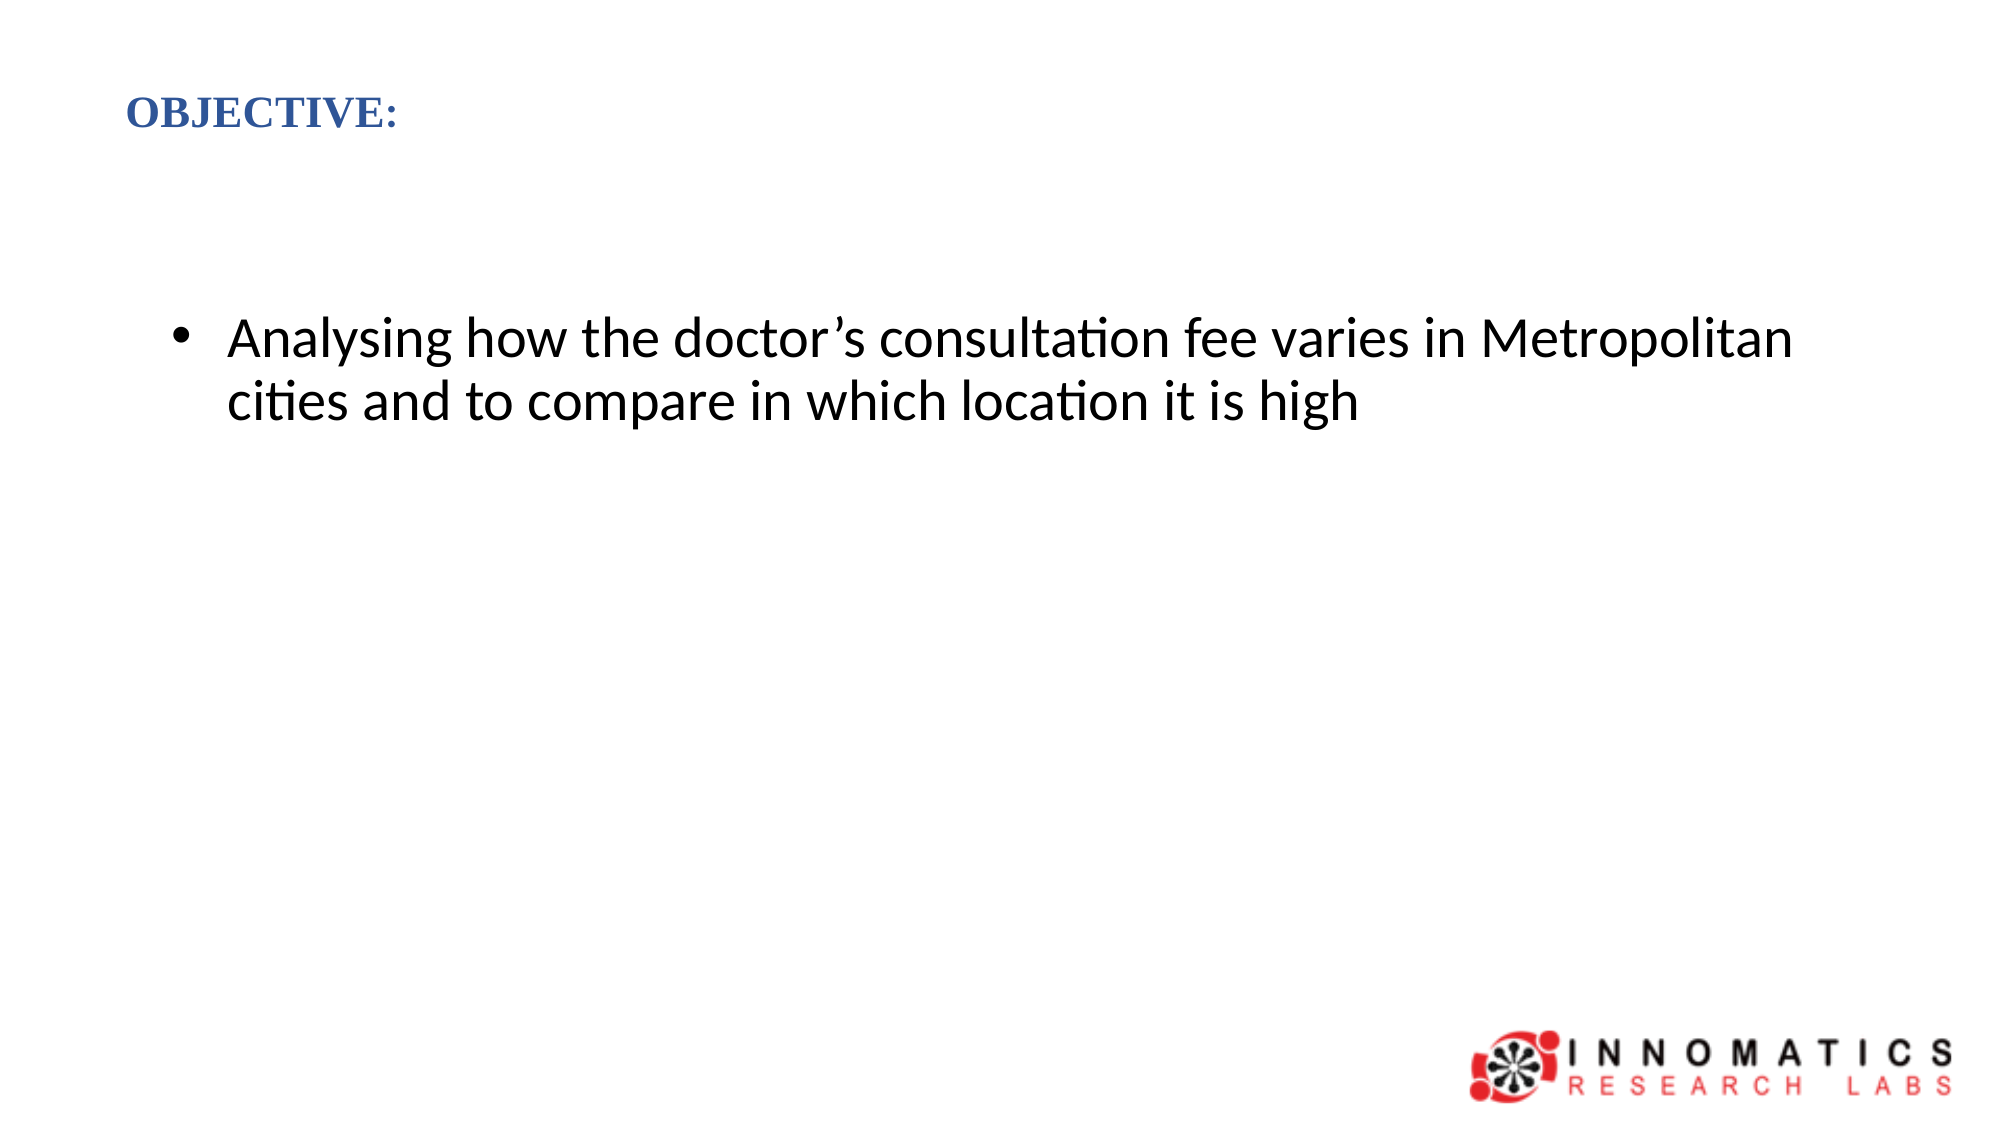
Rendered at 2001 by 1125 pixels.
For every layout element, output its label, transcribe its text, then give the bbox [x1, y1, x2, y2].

title OBJECTIVE: [110, 31, 1836, 249]
list Analysing how the doctor’s consultation fee varies in Metropolitan cities and to compare in which location it is high [137, 299, 1863, 1014]
picture [1445, 1014, 1975, 1125]
